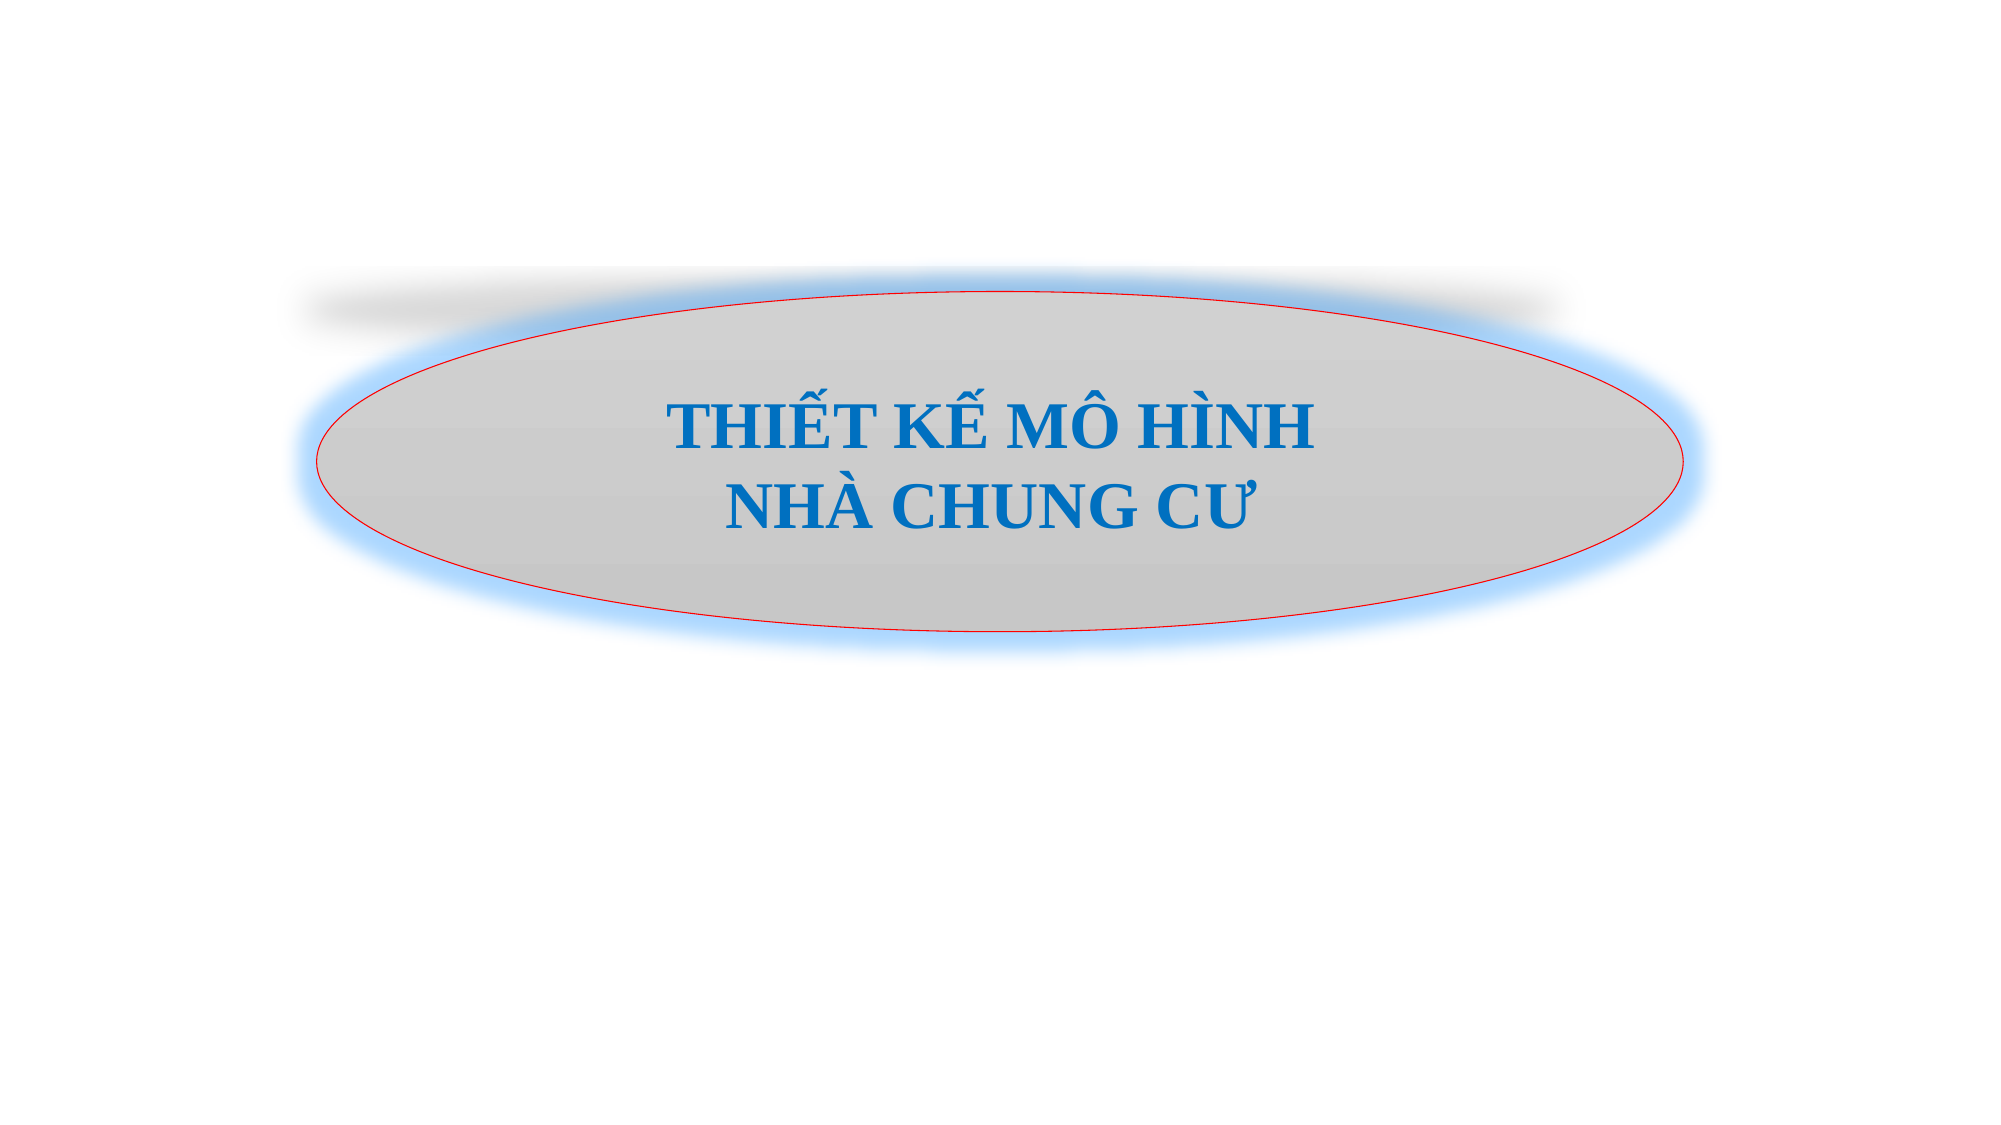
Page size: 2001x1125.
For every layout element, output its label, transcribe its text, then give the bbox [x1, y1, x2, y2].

text_box THIẾT KẾ MÔ HÌNH NHÀ CHUNG CƯ [316, 290, 1684, 633]
